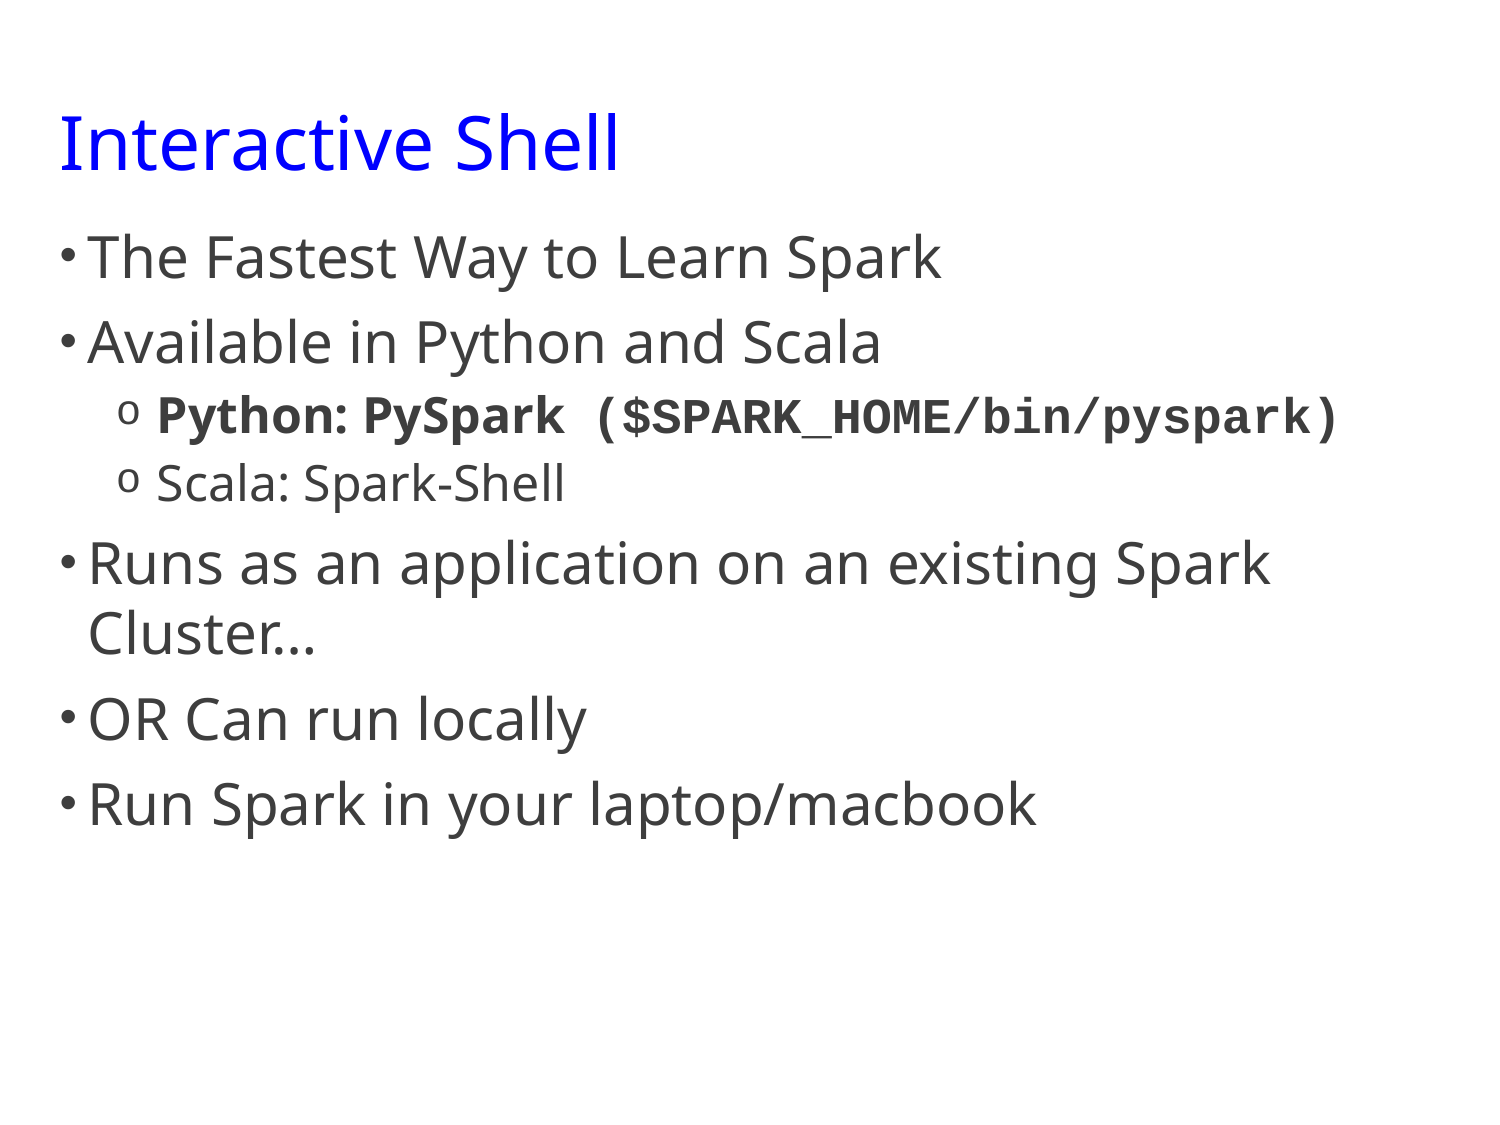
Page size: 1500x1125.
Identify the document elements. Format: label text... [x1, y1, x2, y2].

list The Fastest Way to Learn Spark Available in Python and Scala Python: PySpark ($SPARK_HOME/bin/pyspark) Scala: Spark-Shell Runs as an application on an existing Spark Cluster… OR Can run locally Run Spark in your laptop/macbook [44, 212, 1363, 931]
title Interactive Shell [44, 59, 1397, 194]
